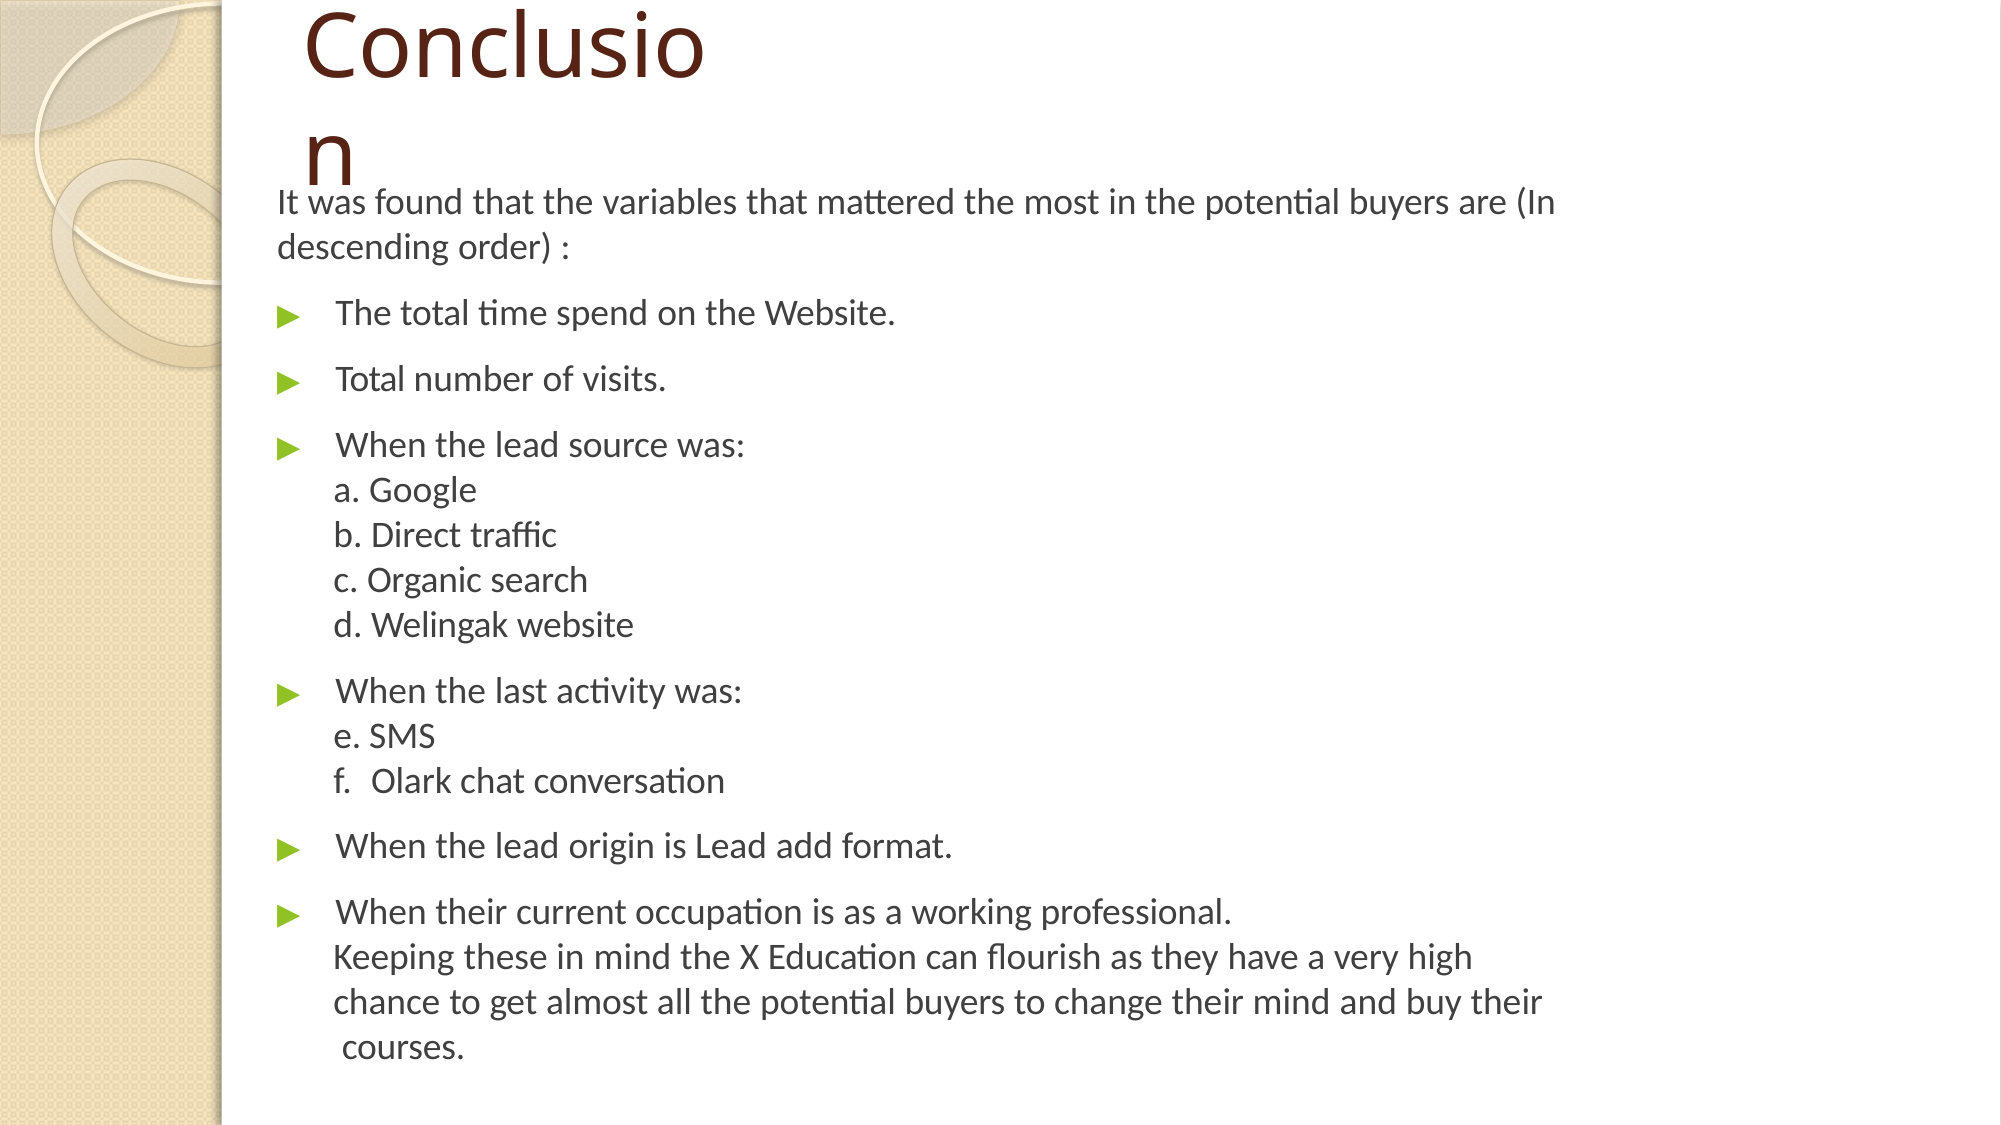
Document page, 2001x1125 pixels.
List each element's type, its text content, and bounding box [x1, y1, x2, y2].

text_box It was found that the variables that mattered the most in the potential buyers are (In descending order) : ▶ The total time spend on the Website. ▶ Total number of visits. ▶ When the lead source was: Google Direct traffic Organic search Welingak website ▶ When the last activity was: SMS Olark chat conversation ▶ When the lead origin is Lead add format. ▶ When their current occupation is as a working professional. Keeping these in mind the X Education can flourish as they have a very high chance to get almost all the potential buyers to change their mind and buy their courses. [275, 174, 1568, 1068]
title Conclusion [300, 0, 743, 174]
